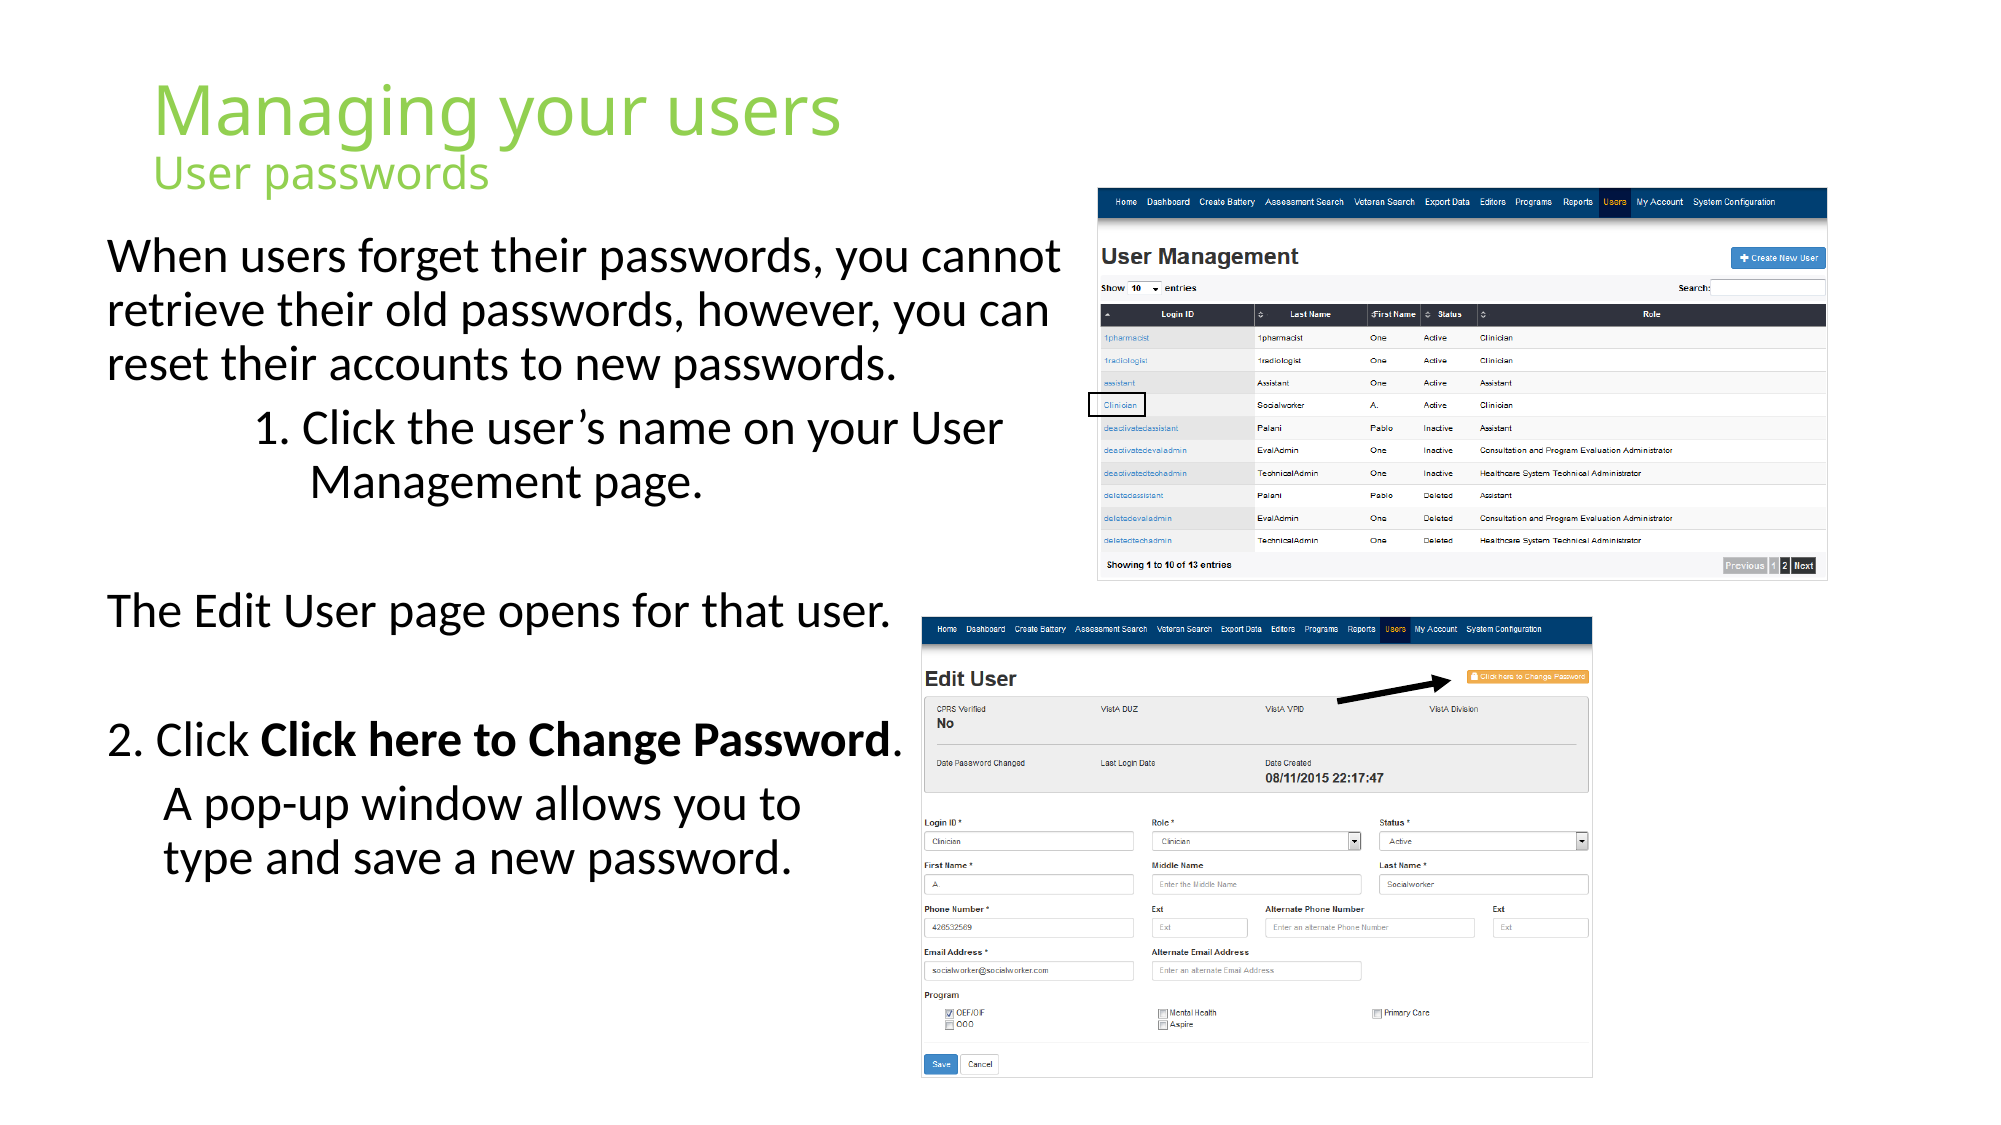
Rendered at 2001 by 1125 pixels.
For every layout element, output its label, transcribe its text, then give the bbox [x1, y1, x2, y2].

title Managing your users User passwords [137, 67, 1863, 207]
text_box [1089, 187, 1828, 581]
picture [921, 616, 1593, 1078]
list When users forget their passwords, you cannot retrieve their old passwords, however, you can reset their accounts to new passwords. 1. Click the user’s name on your User Management page. The Edit User page opens for that user. 2. Click Click here to Change Password. A pop-up window allows you to type and save a new password. [16, 221, 1863, 995]
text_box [1337, 680, 1452, 702]
